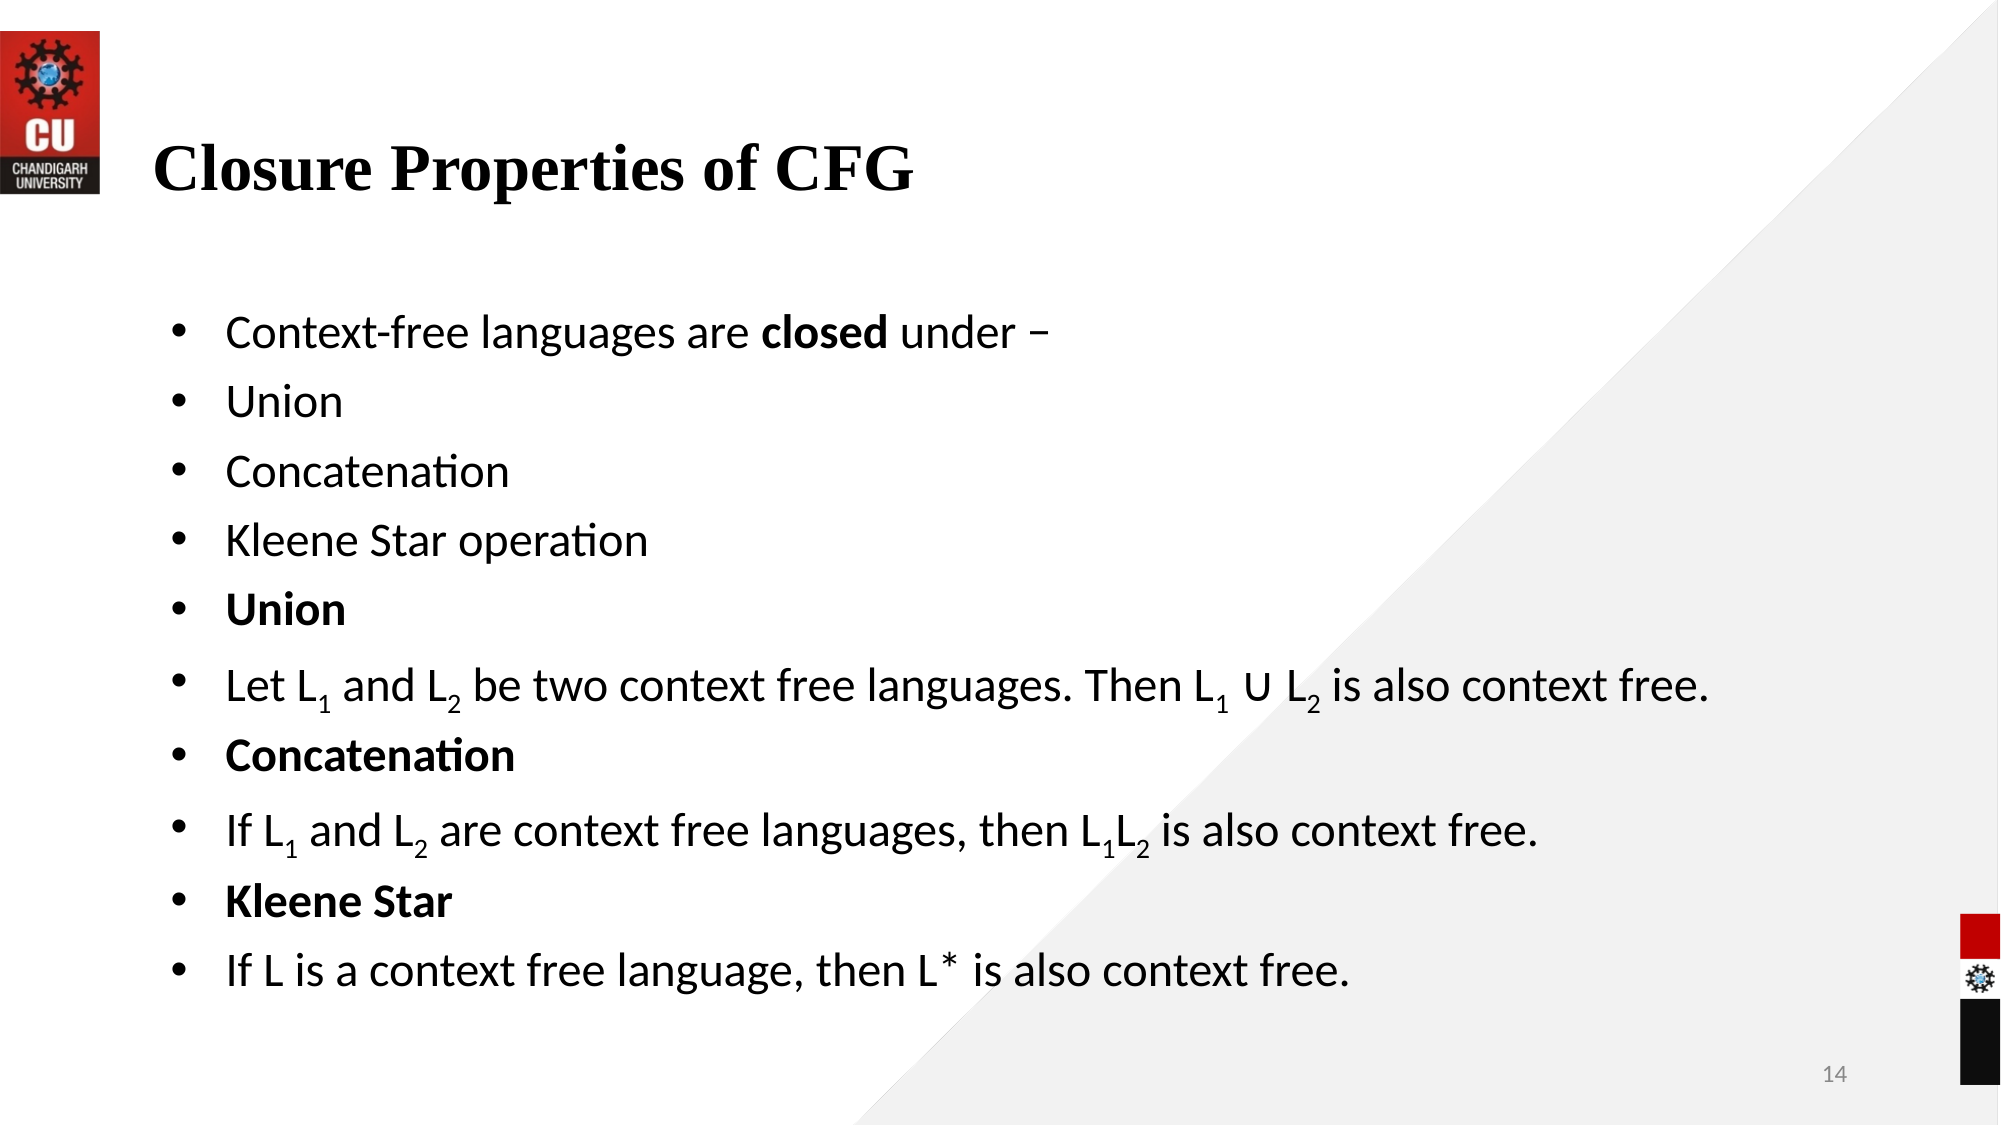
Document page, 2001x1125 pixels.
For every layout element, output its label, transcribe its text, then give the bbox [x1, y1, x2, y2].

picture [0, 0, 2001, 1125]
slide_number 14 [1412, 1042, 1863, 1103]
list Context-free languages are closed under − Union Concatenation Kleene Star operation Union Let L1 and L2 be two context free languages. Then L1 ∪ L2 is also context free. Concatenation If L1 and L2 are context free languages, then L1L2 is also context free. Kleene Star If L is a context free language, then L* is also context free. [137, 299, 1863, 1014]
title Closure Properties of CFG [137, 59, 1863, 278]
